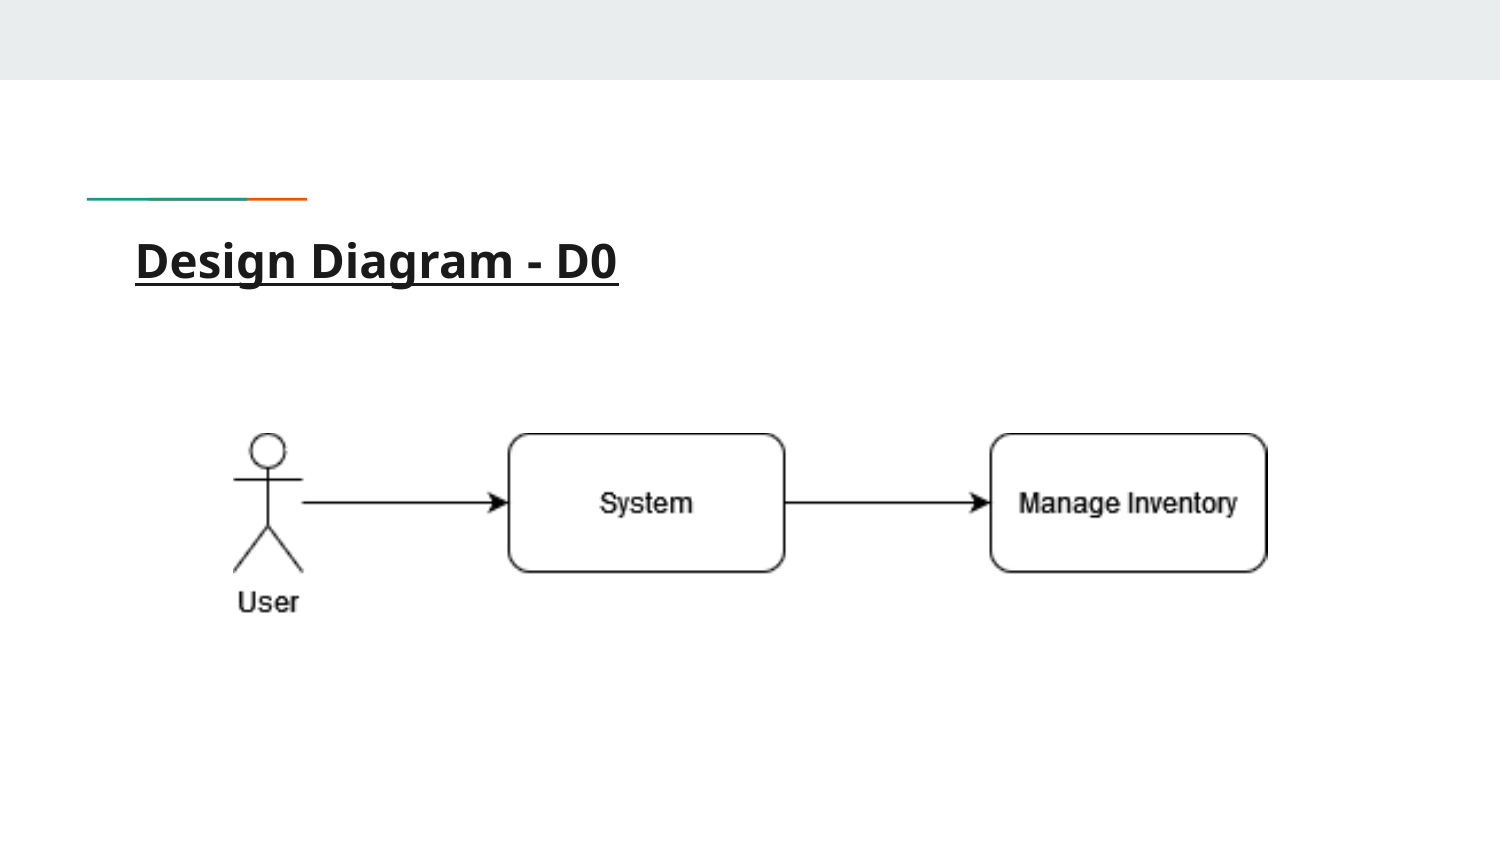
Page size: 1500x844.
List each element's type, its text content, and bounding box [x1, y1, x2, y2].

title Design Diagram - D0 [119, 216, 1381, 305]
picture [232, 433, 1268, 622]
